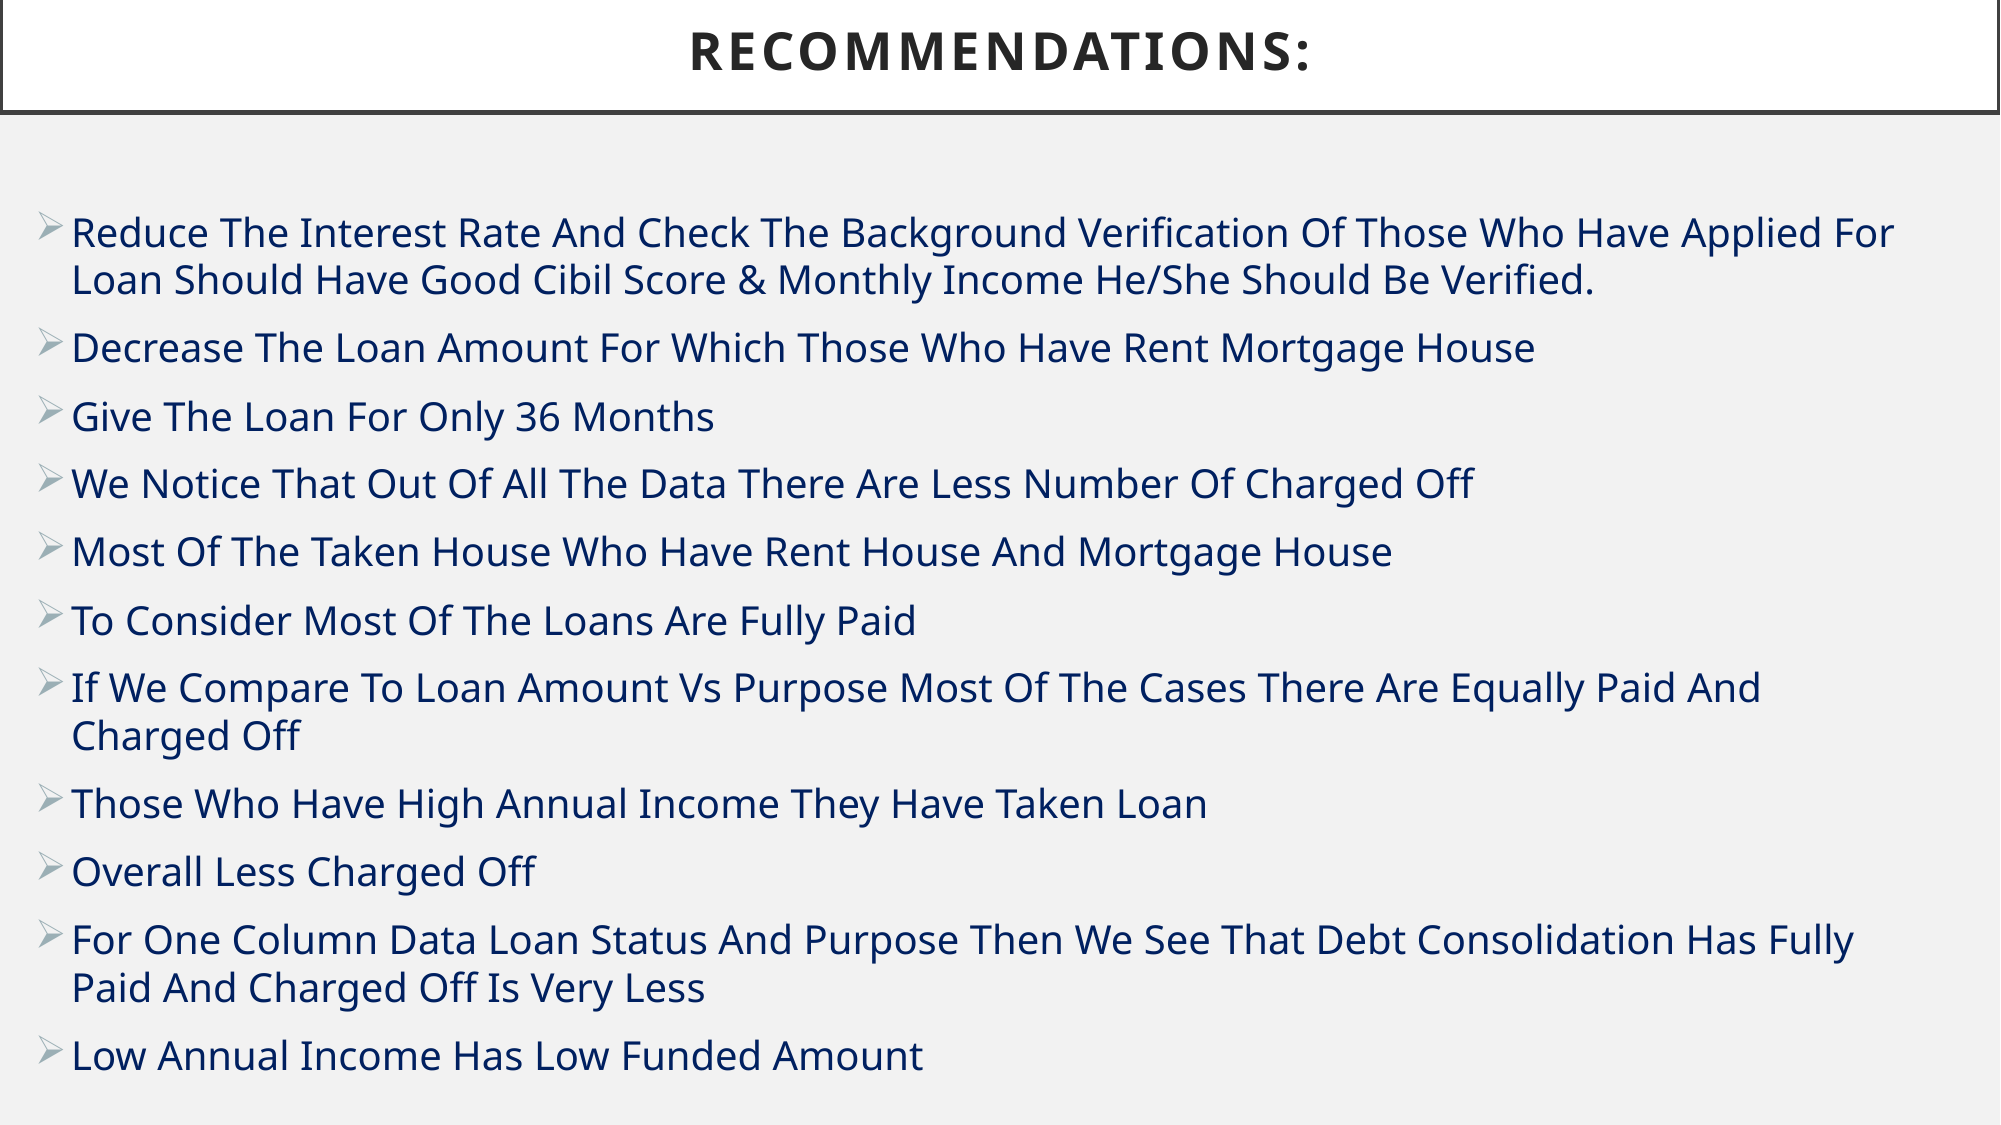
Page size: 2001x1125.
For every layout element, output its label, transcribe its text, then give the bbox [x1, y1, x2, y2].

title recommendations: [0, 0, 2000, 115]
list Reduce The Interest Rate And Check The Background Verification Of Those Who Have Applied For Loan Should Have Good Cibil Score & Monthly Income He/She Should Be Verified. Decrease The Loan Amount For Which Those Who Have Rent Mortgage House Give The Loan For Only 36 Months We Notice That Out Of All The Data There Are Less Number Of Charged Off Most Of The Taken House Who Have Rent House And Mortgage House To Consider Most Of The Loans Are Fully Paid If We Compare To Loan Amount Vs Purpose Most Of The Cases There Are Equally Paid And Charged Off Those Who Have High Annual Income They Have Taken Loan Overall Less Charged Off For One Column Data Loan Status And Purpose Then We See That Debt Consolidation Has Fully Paid And Charged Off Is Very Less Low Annual Income Has Low Funded Amount [20, 199, 1944, 1088]
